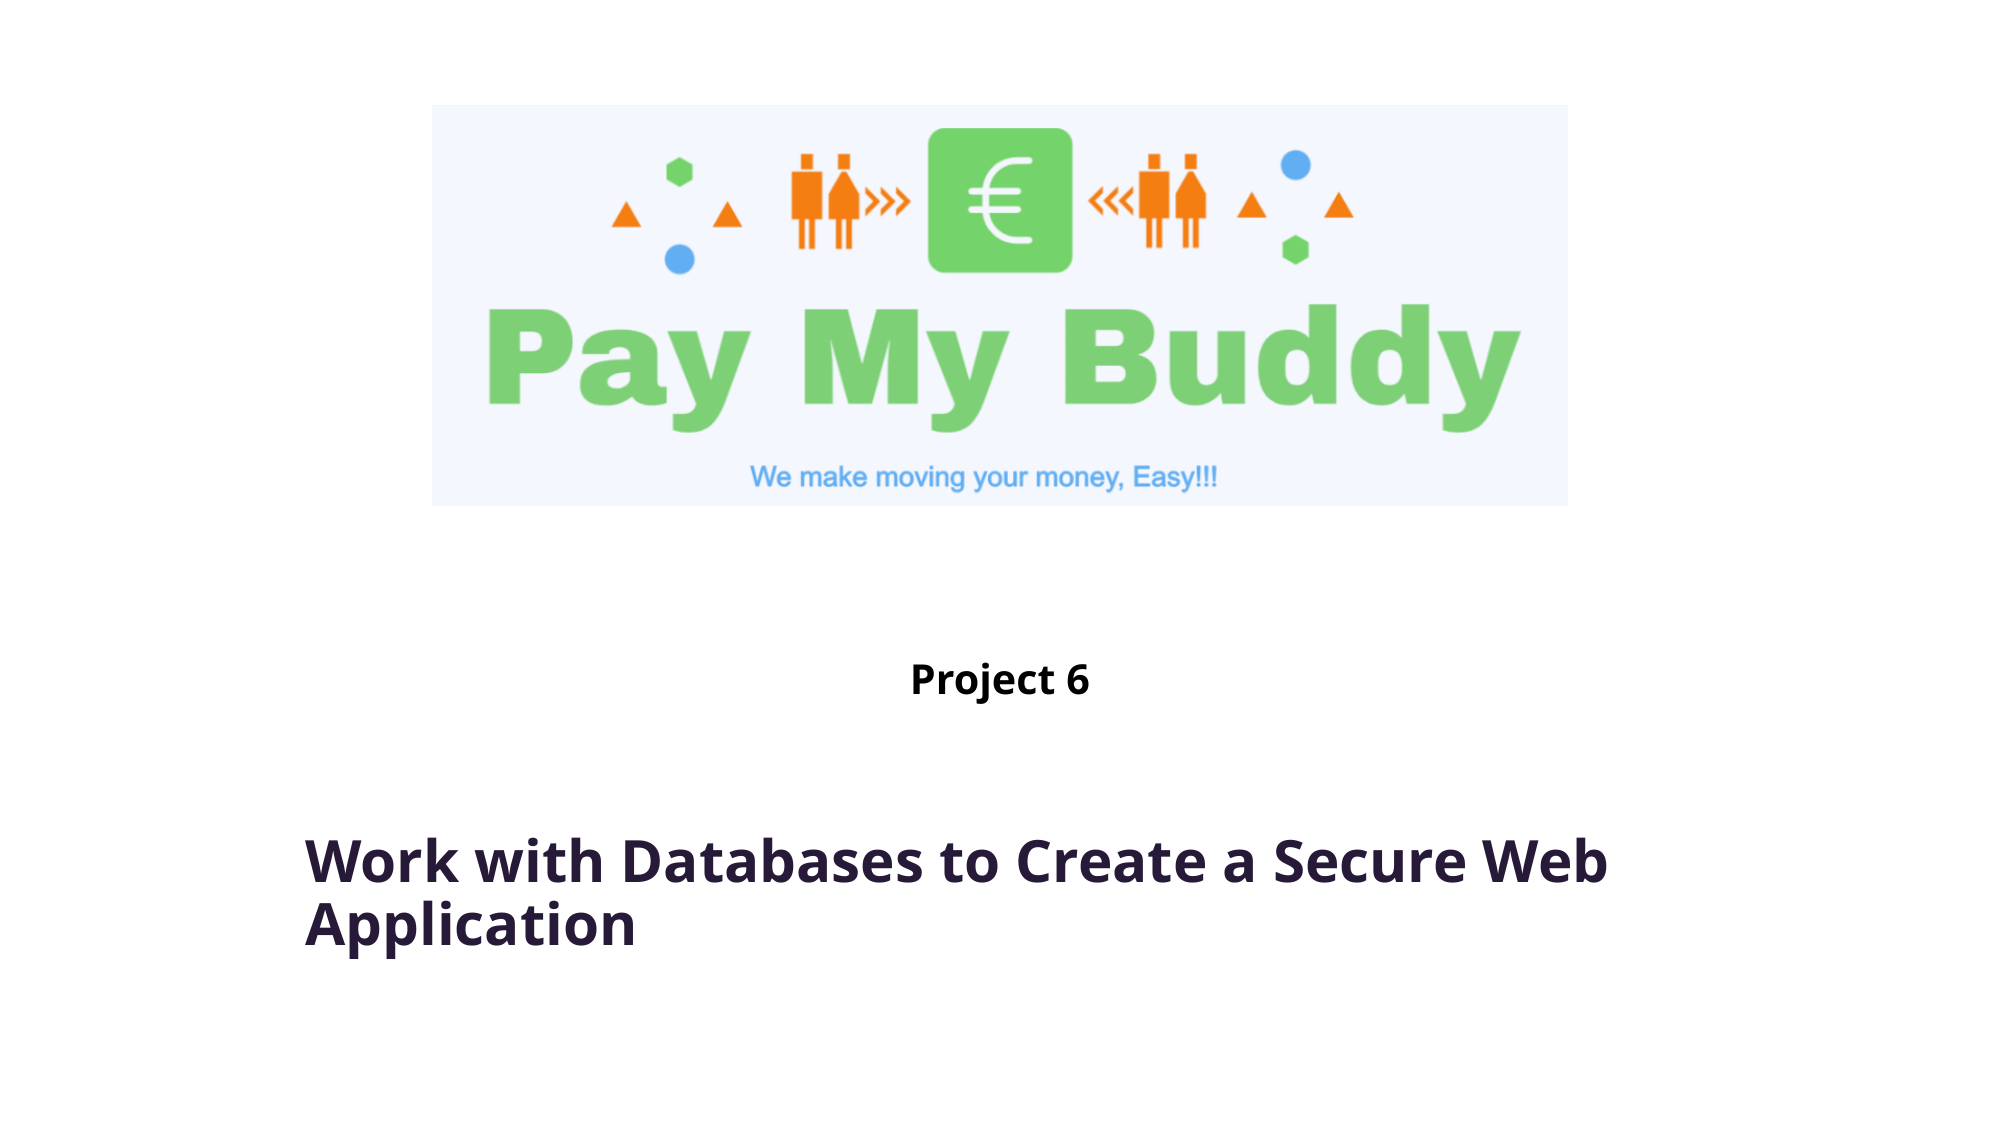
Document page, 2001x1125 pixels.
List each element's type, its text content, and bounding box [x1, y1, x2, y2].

title Project 6 [249, 562, 1750, 711]
subtitle Work with Databases to Create a Secure Web Application [290, 825, 1710, 987]
picture [432, 105, 1568, 506]
